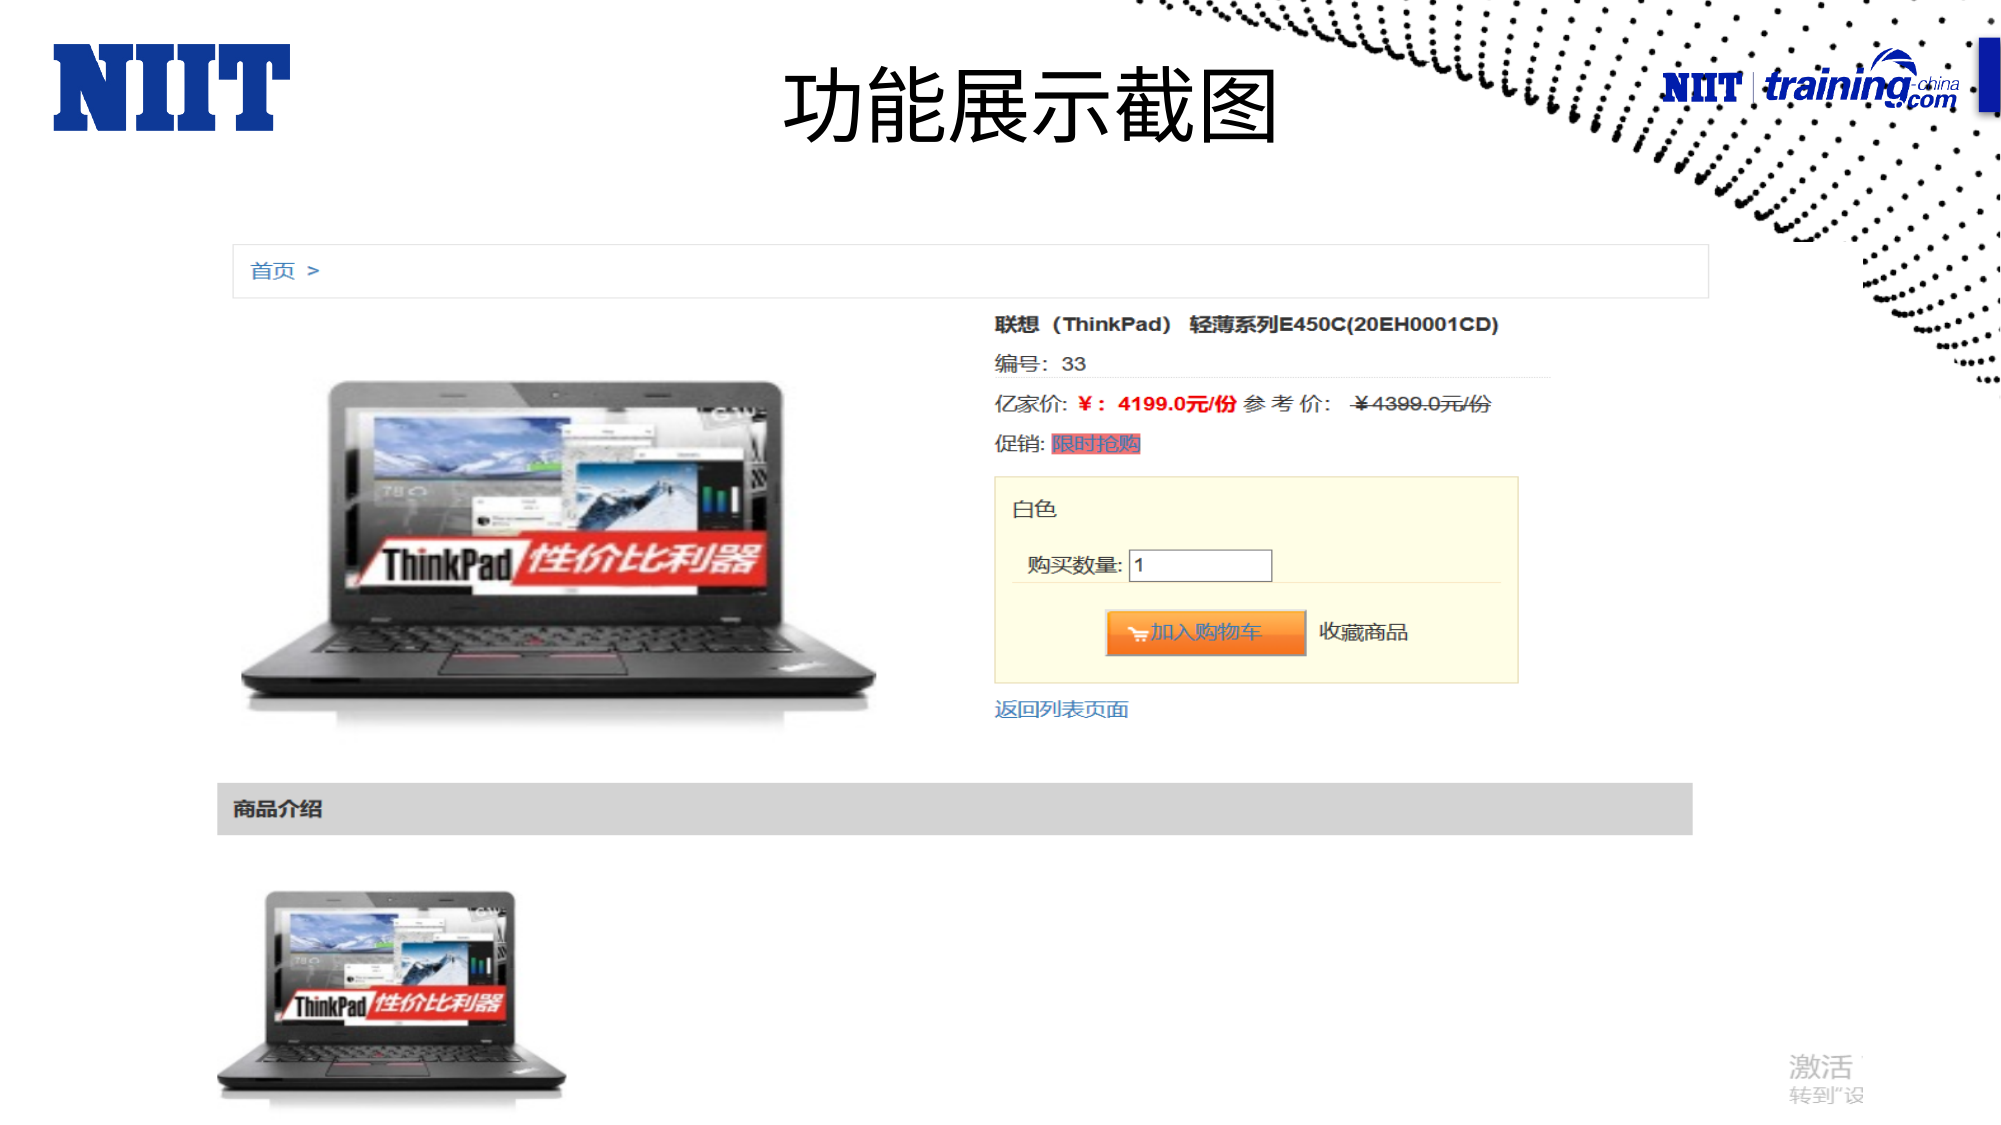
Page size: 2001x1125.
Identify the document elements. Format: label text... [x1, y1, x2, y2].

picture [46, 0, 2001, 1125]
picture [32, 17, 313, 158]
title 功能展示截图 [390, 0, 1671, 228]
